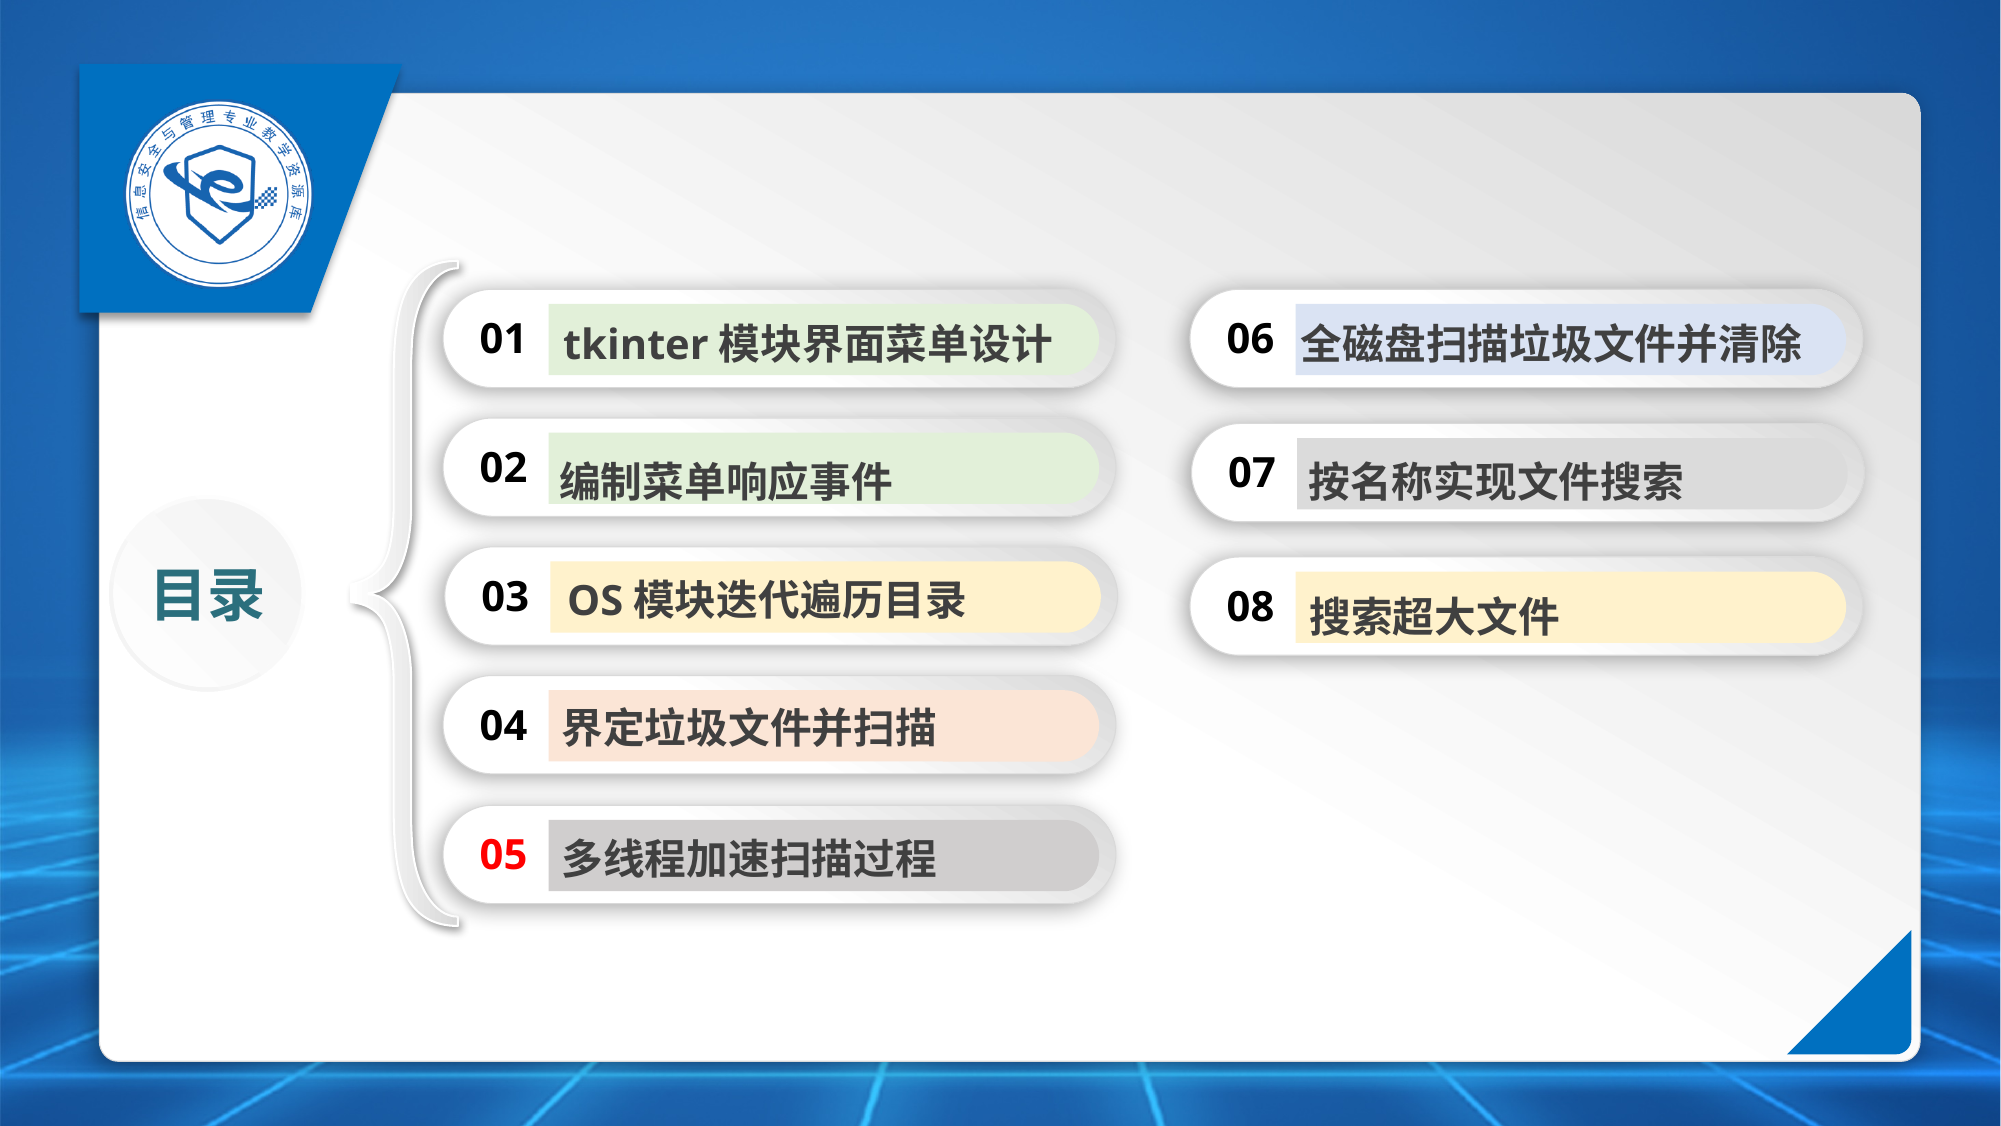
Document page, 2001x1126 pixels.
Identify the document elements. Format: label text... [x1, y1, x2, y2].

picture [0, 0, 2001, 1126]
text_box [1189, 556, 1863, 656]
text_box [1189, 289, 1863, 388]
text_box 目录 [105, 558, 109, 629]
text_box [1191, 423, 1865, 522]
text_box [442, 289, 1116, 388]
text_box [442, 805, 1116, 904]
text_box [109, 495, 306, 692]
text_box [442, 675, 1116, 774]
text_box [442, 417, 1116, 517]
text_box [350, 260, 458, 926]
text_box 目录 [306, 558, 312, 629]
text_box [444, 546, 1118, 646]
